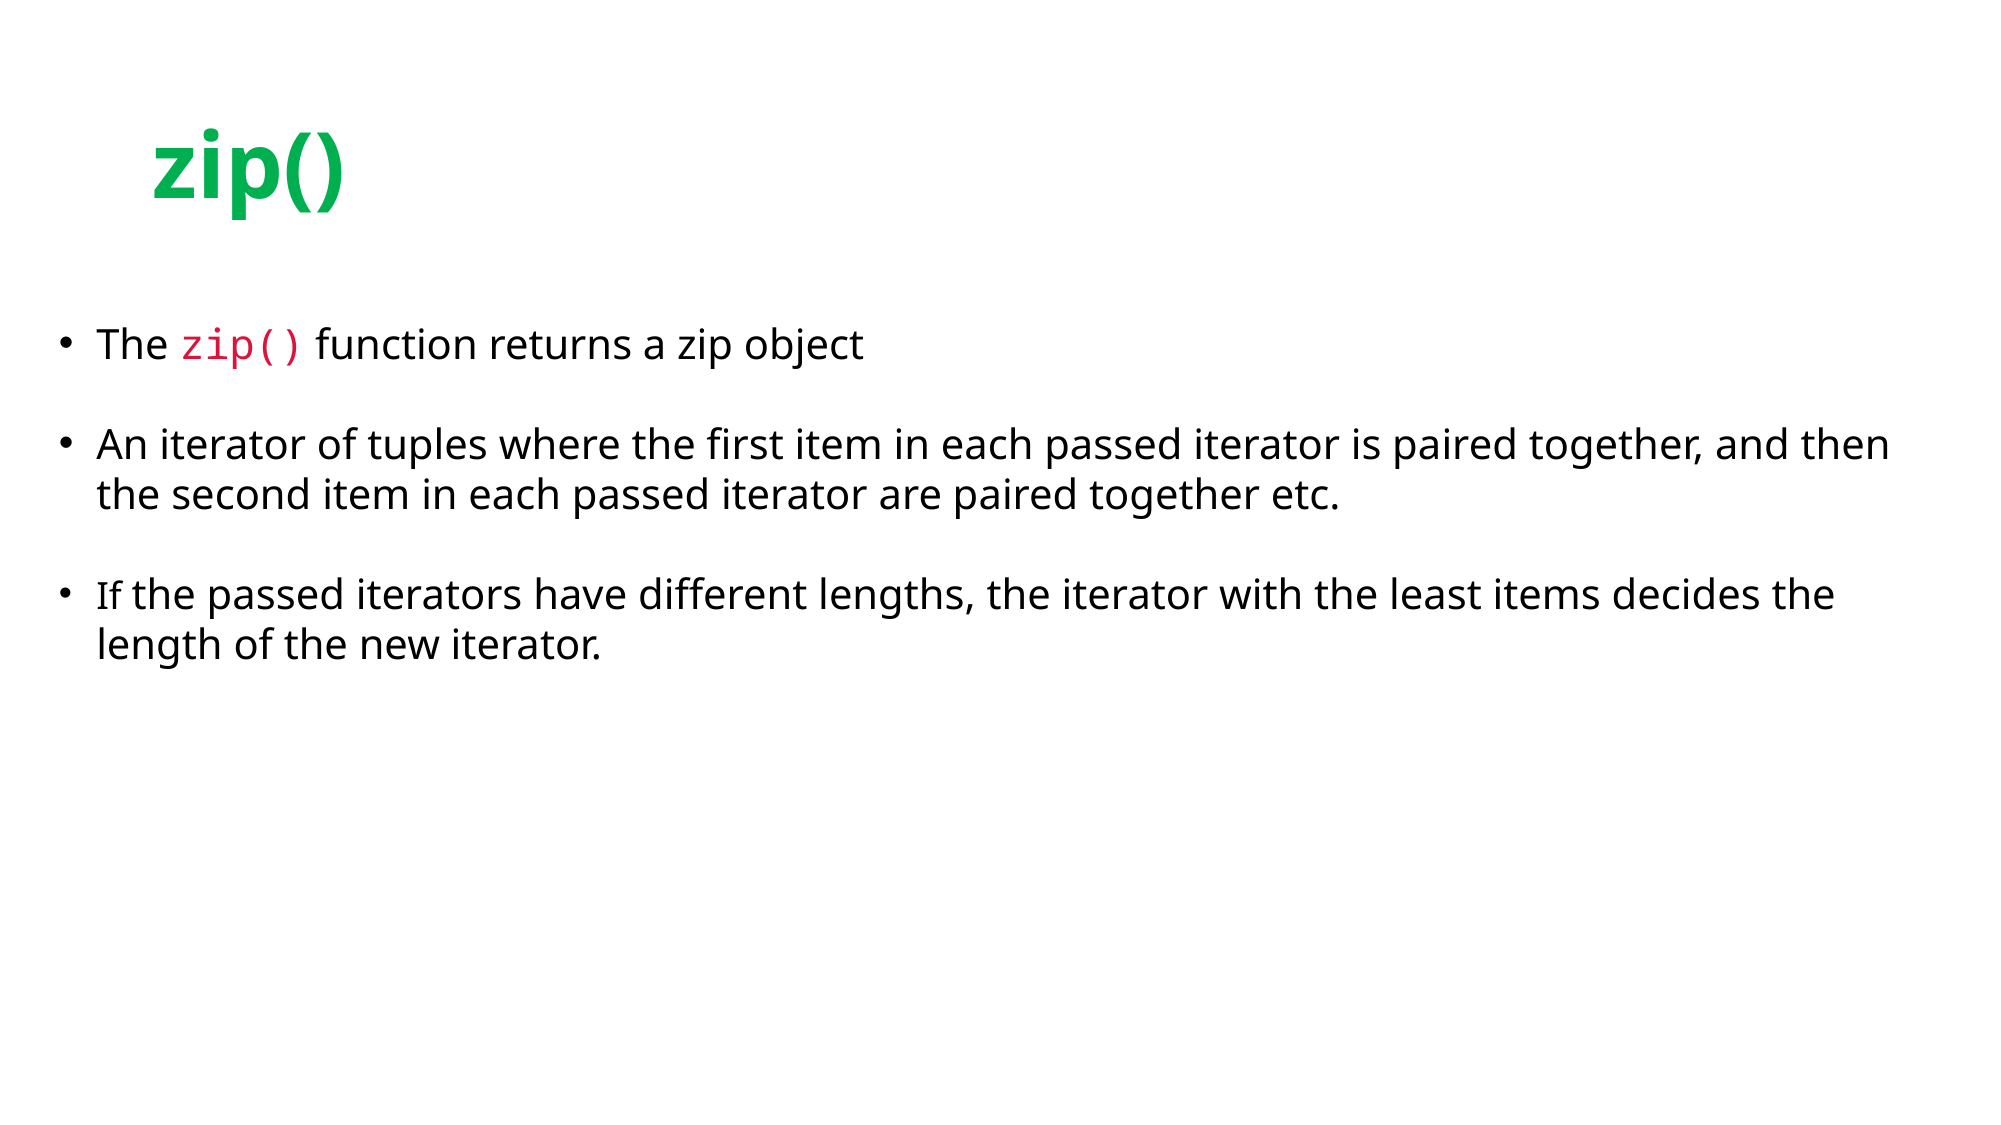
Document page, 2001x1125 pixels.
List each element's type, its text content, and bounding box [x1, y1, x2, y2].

list The zip() function returns a zip object An iterator of tuples where the first item in each passed iterator is paired together, and then the second item in each passed iterator are paired together etc. If the passed iterators have different lengths, the iterator with the least items decides the length of the new iterator. [43, 236, 1957, 889]
title zip() [137, 59, 1863, 236]
